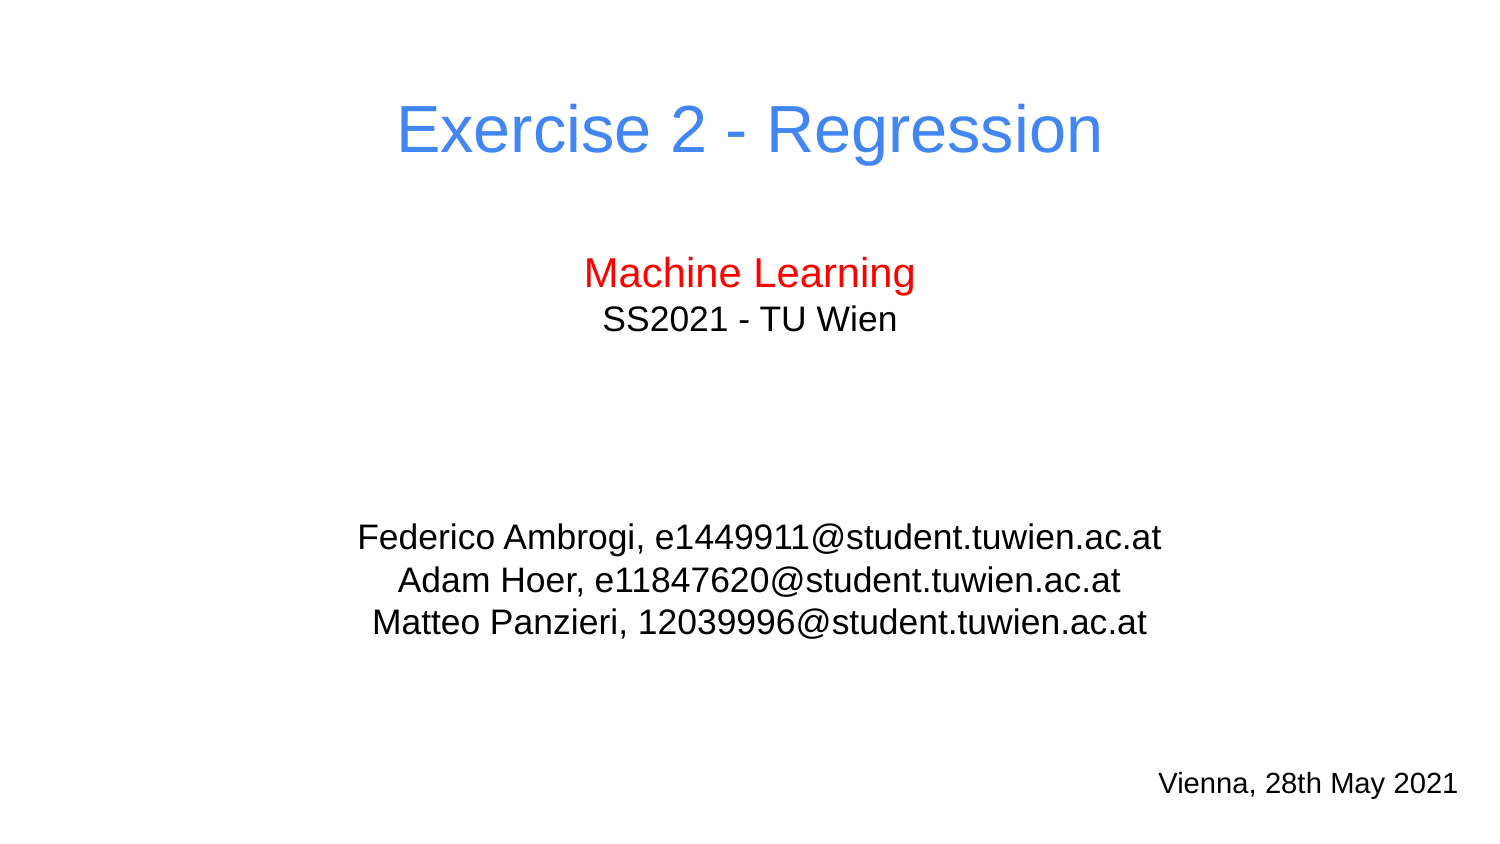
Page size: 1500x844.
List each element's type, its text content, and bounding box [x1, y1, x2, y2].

text_box Exercise 2 - Regression Machine Learning SS2021 - TU Wien [42, 70, 1458, 354]
text_box Federico Ambrogi, e1449911@student.tuwien.ac.at Adam Hoer, e11847620@student.tuwien.ac.at Matteo Panzieri, 12039996@student.tuwien.ac.at [294, 499, 1225, 692]
text_box Vienna, 28th May 2021 [25, 749, 1475, 815]
